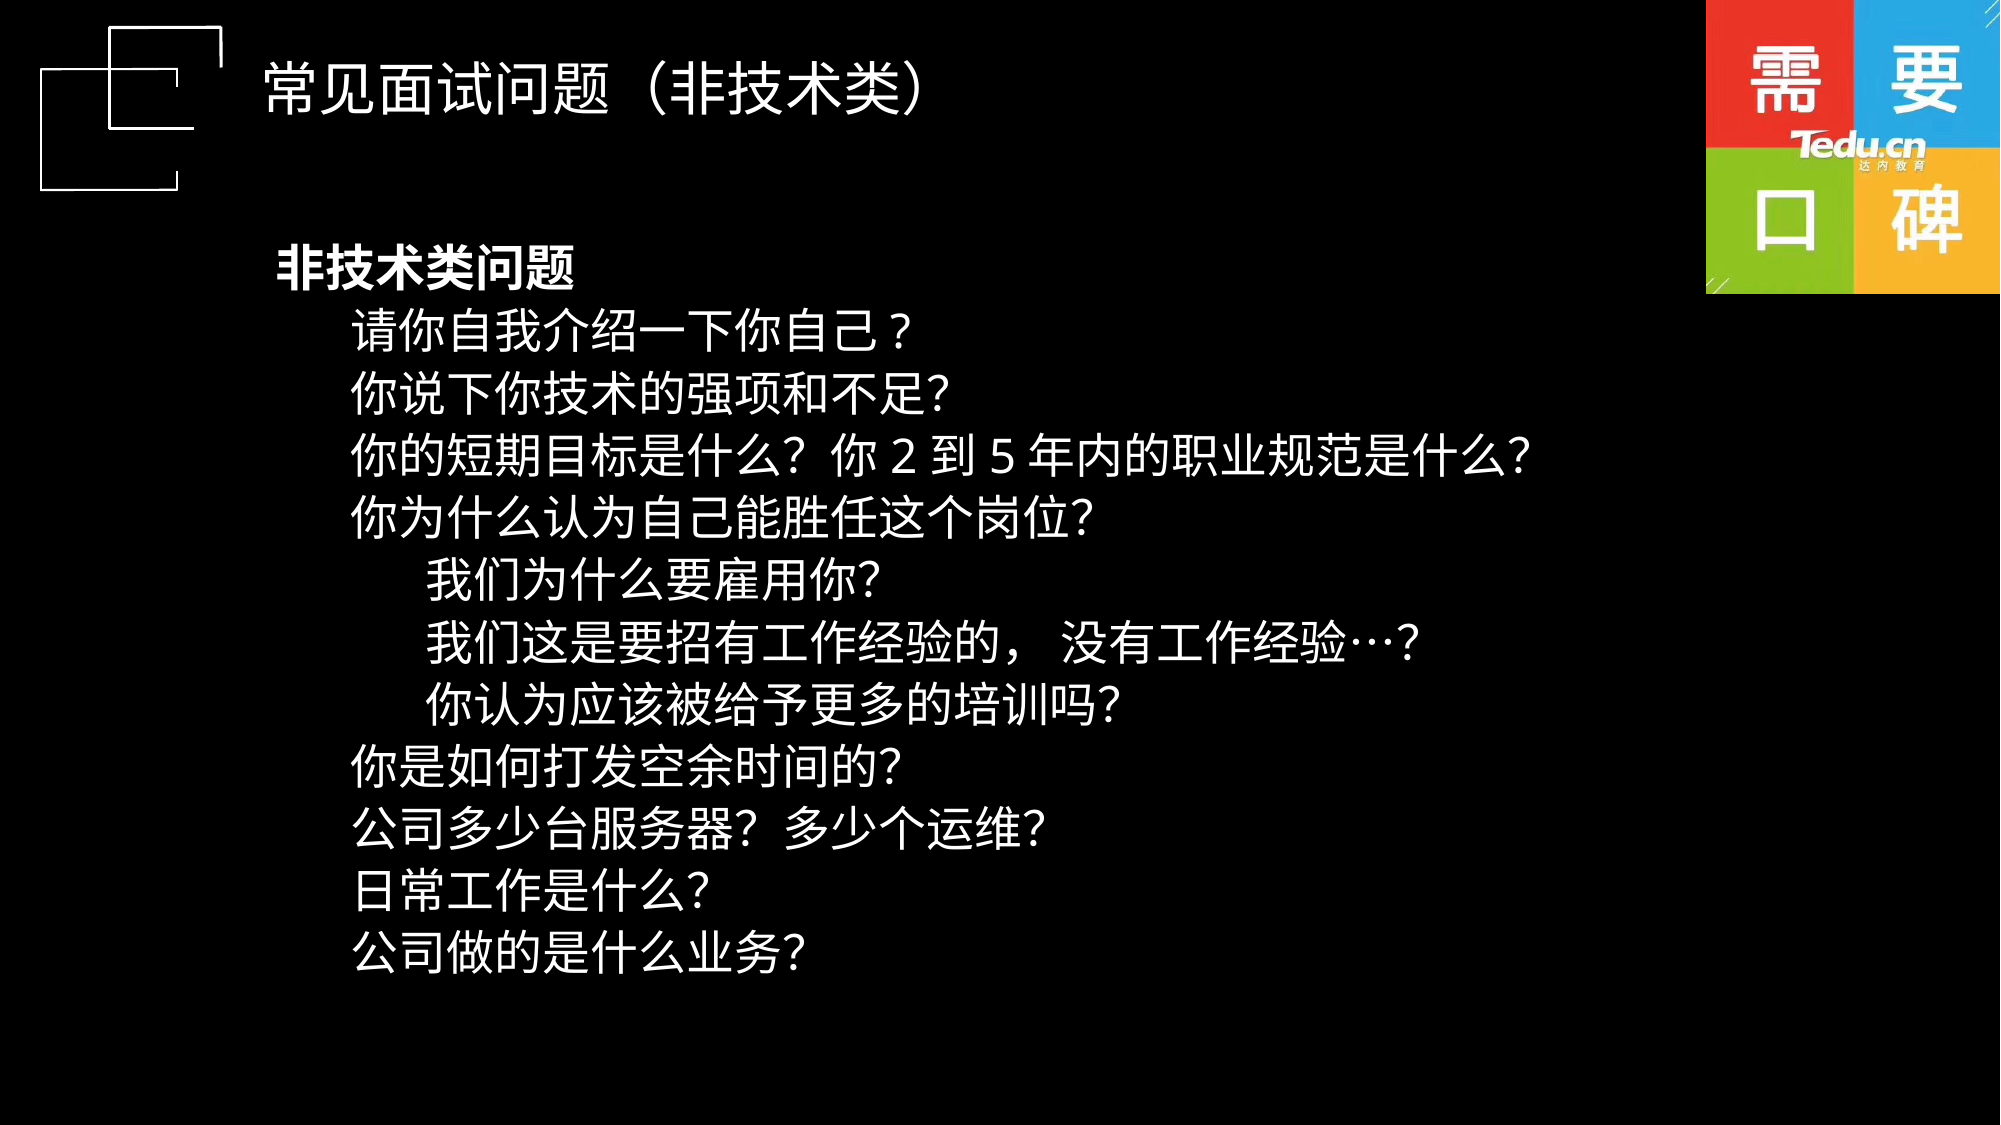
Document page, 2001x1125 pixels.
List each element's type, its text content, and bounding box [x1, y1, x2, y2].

text_box 非技术类问题 请你自我介绍一下你自己? 你说下你技术的强项和不足？ 你的短期目标是什么？你2到5年内的职业规范是什么？ 你为什么认为自己能胜任这个岗位？ 我们为什么要雇用你？ 我们这是要招有工作经验的， 没有工作经验…？ 你认为应该被给予更多的培训吗？ 你是如何打发空余时间的？ 公司多少台服务器？多少个运维？ 日常工作是什么？ 公司做的是什么业务？ [260, 235, 1624, 1049]
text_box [40, 68, 178, 192]
picture [1706, 0, 2000, 294]
text_box 常见面试问题（非技术类） [246, 44, 1127, 130]
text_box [108, 26, 222, 130]
